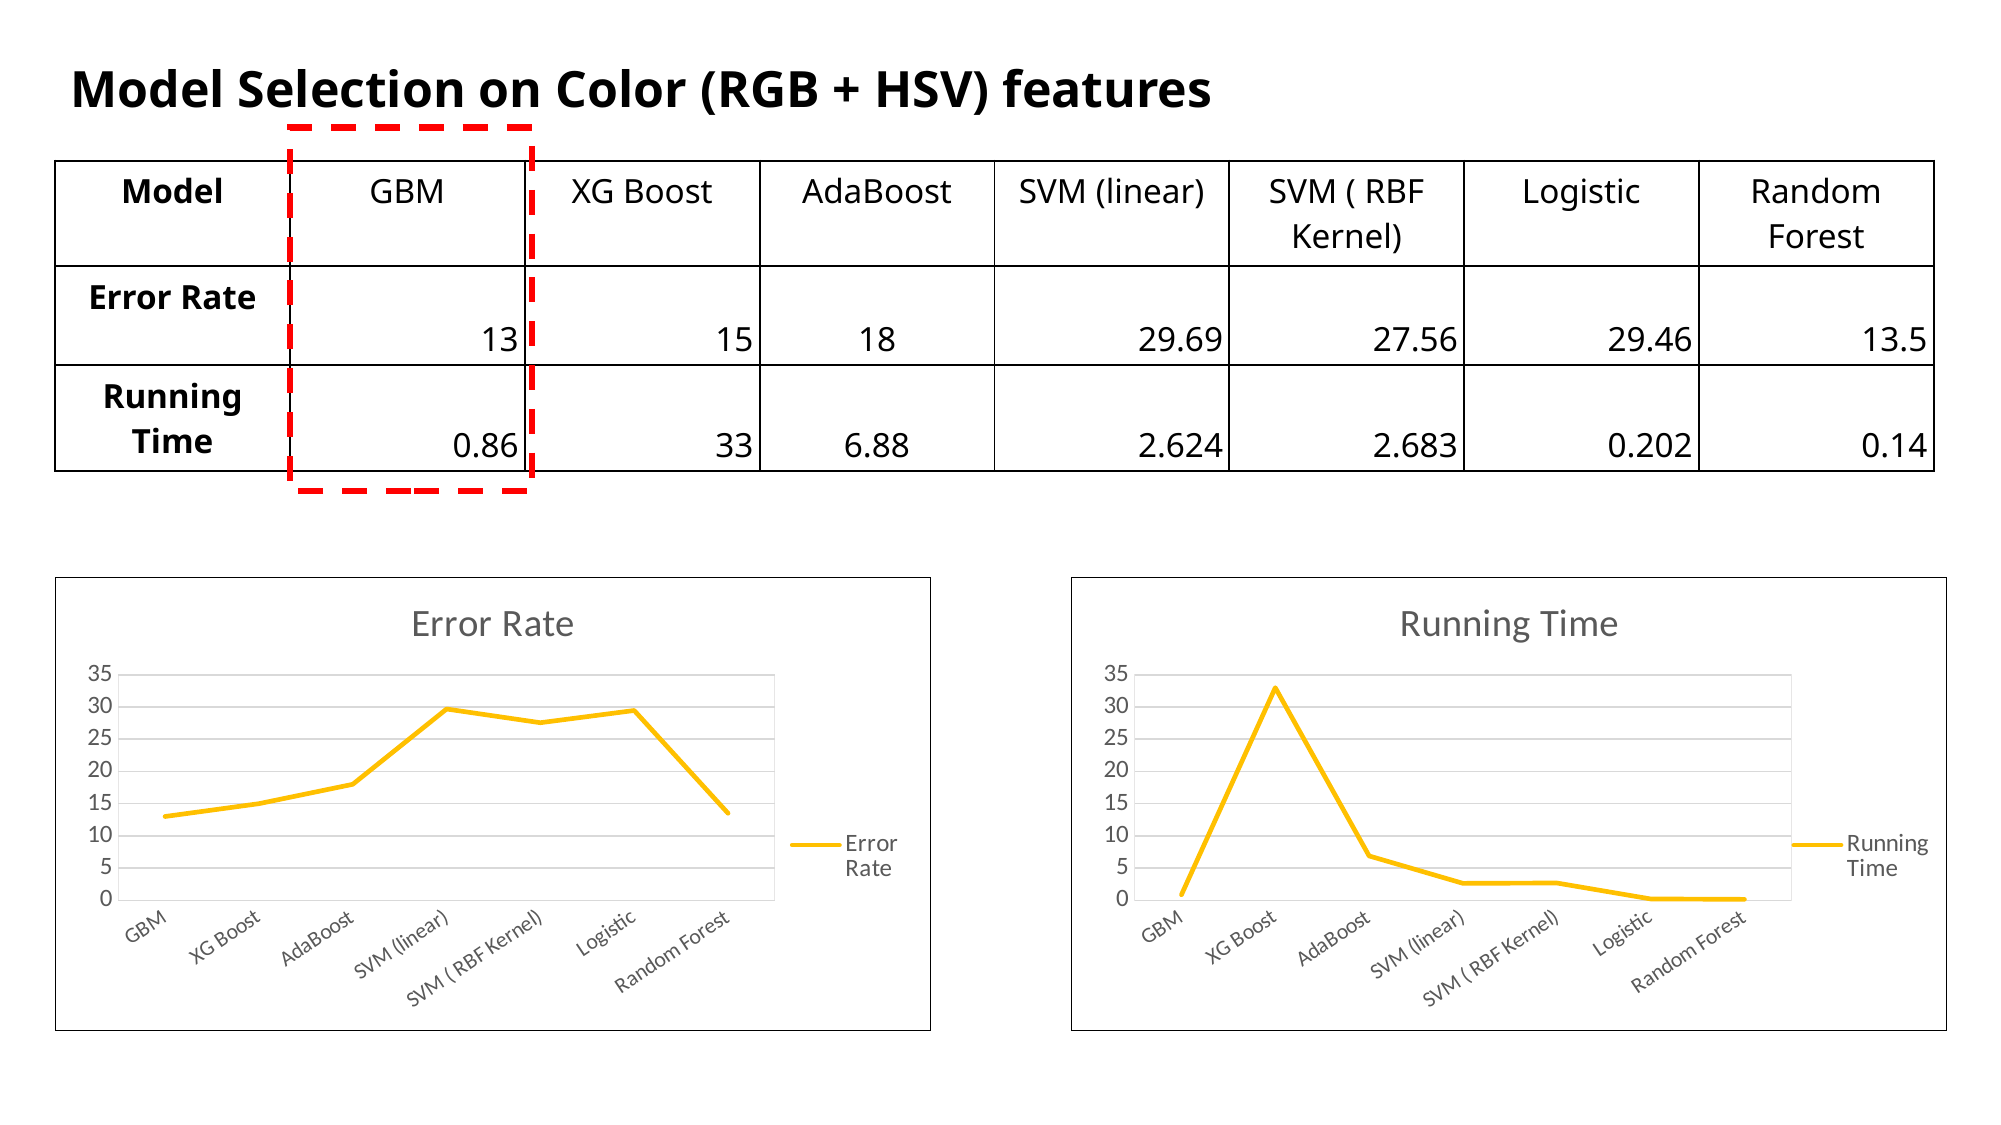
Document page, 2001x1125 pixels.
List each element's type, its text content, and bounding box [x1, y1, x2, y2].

table_header SVM ( RBF Kernel) [1230, 162, 1463, 265]
chart [1071, 577, 1947, 1031]
text_box [289, 127, 533, 492]
table_header AdaBoost [761, 162, 994, 265]
table_cell 29.69 [995, 267, 1228, 364]
table_header SVM (linear) [995, 162, 1228, 265]
table_cell 15 [532, 267, 759, 364]
table_cell 2.683 [1230, 366, 1463, 470]
table_cell 18 [761, 267, 994, 364]
table_cell Error Rate [56, 267, 289, 364]
table_cell 0.202 [1465, 366, 1698, 470]
table_header Logistic [1465, 162, 1698, 265]
table_cell 6.88 [761, 366, 994, 470]
chart [55, 577, 931, 1031]
table_cell 2.624 [995, 366, 1228, 470]
table_header Random Forest [1700, 162, 1933, 265]
title Model Selection on Color (RGB + HSV) features [55, 21, 1497, 160]
table_cell 33 [532, 366, 759, 470]
table_header XG Boost [532, 162, 759, 265]
table_cell 13.5 [1700, 267, 1933, 364]
table_cell 29.46 [1465, 267, 1698, 364]
table_cell Running Time [56, 366, 289, 470]
table_cell 27.56 [1230, 267, 1463, 364]
table_cell 0.14 [1700, 366, 1933, 470]
table_header Model [56, 162, 289, 265]
